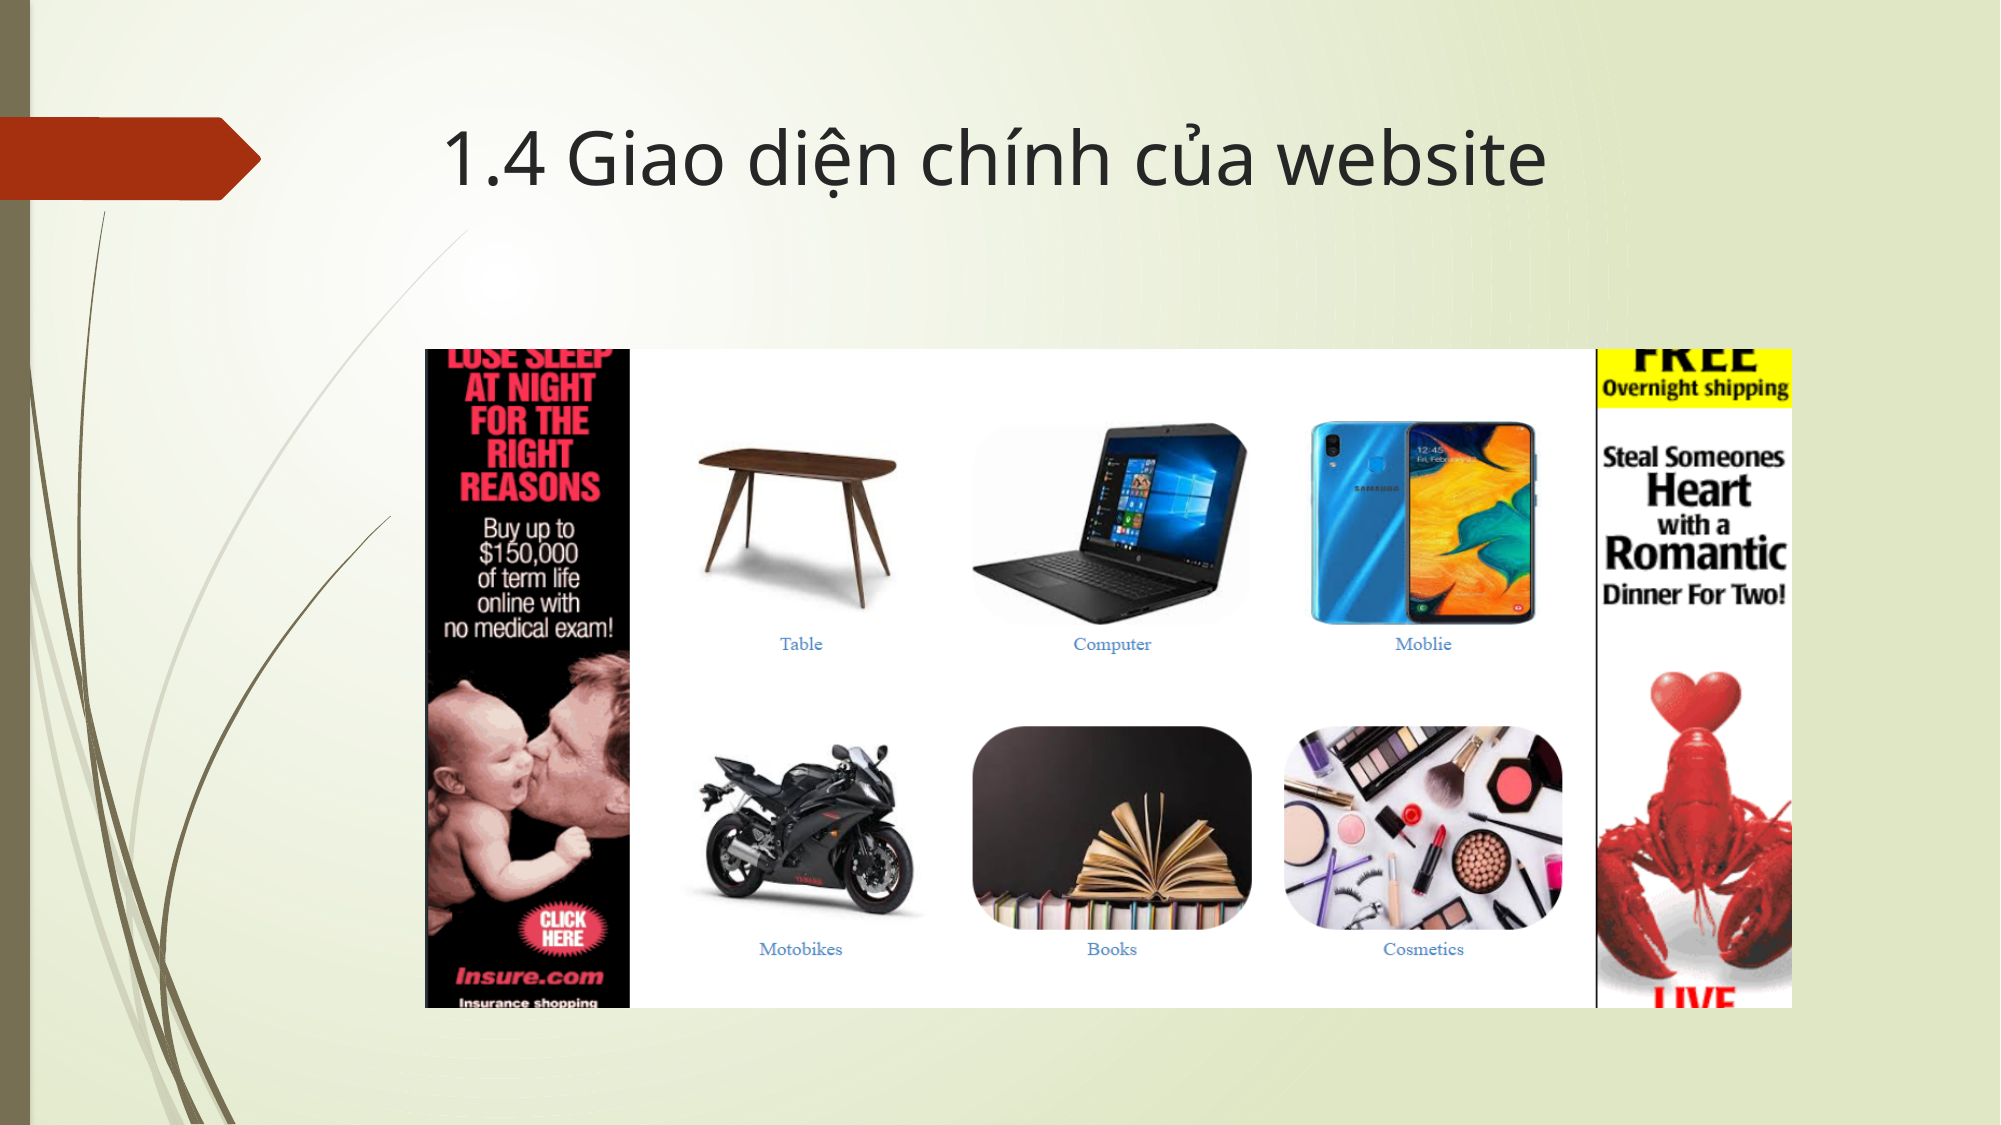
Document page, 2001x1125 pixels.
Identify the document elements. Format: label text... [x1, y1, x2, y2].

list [425, 349, 1792, 1008]
title 1.4 Giao diện chính của website [425, 102, 1888, 313]
